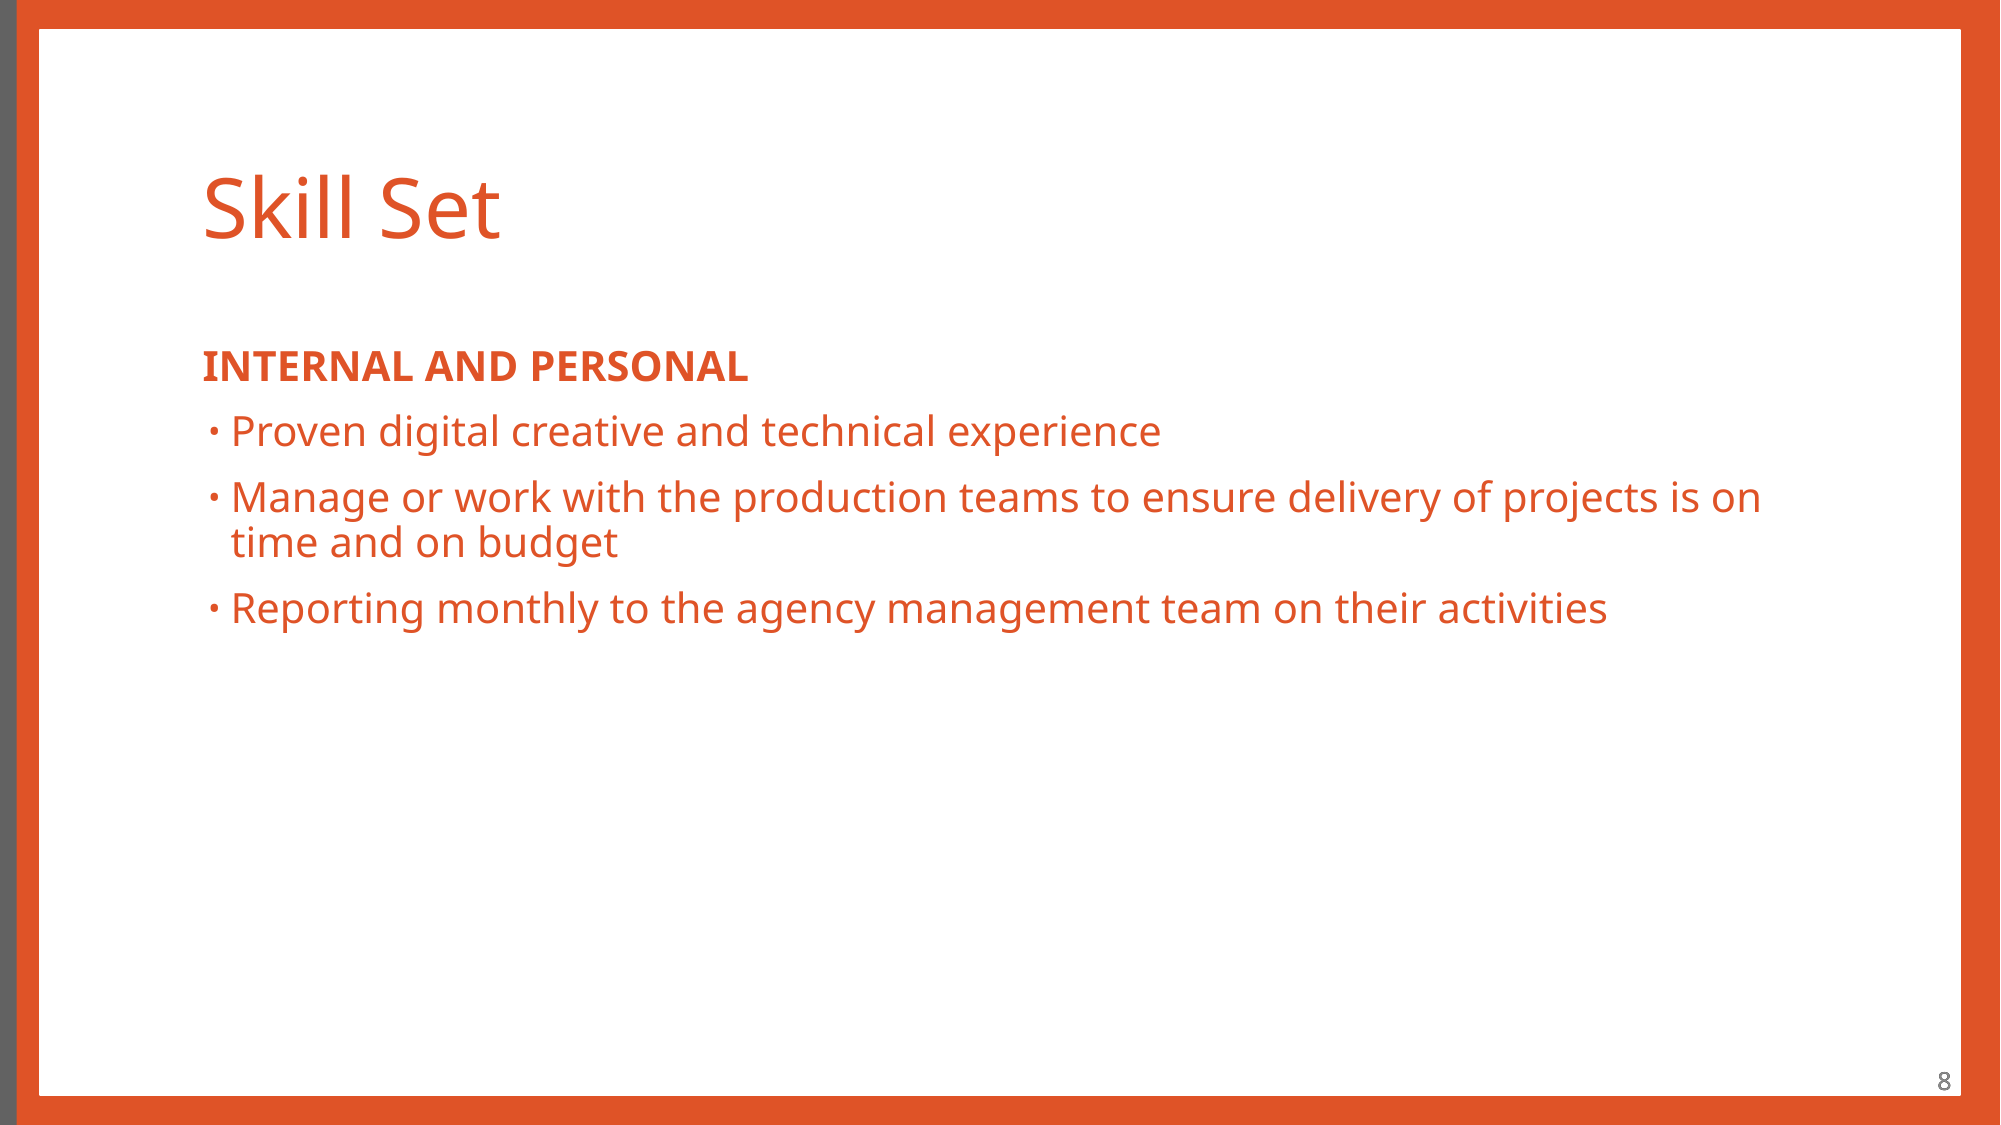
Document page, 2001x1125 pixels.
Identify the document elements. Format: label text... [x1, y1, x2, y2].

list INTERNAL AND PERSONAL Proven digital creative and technical experience Manage or work with the production teams to ensure delivery of projects is on time and on budget Reporting monthly to the agency management team on their activities [187, 337, 1808, 1000]
title Skill Set [187, 99, 1808, 323]
